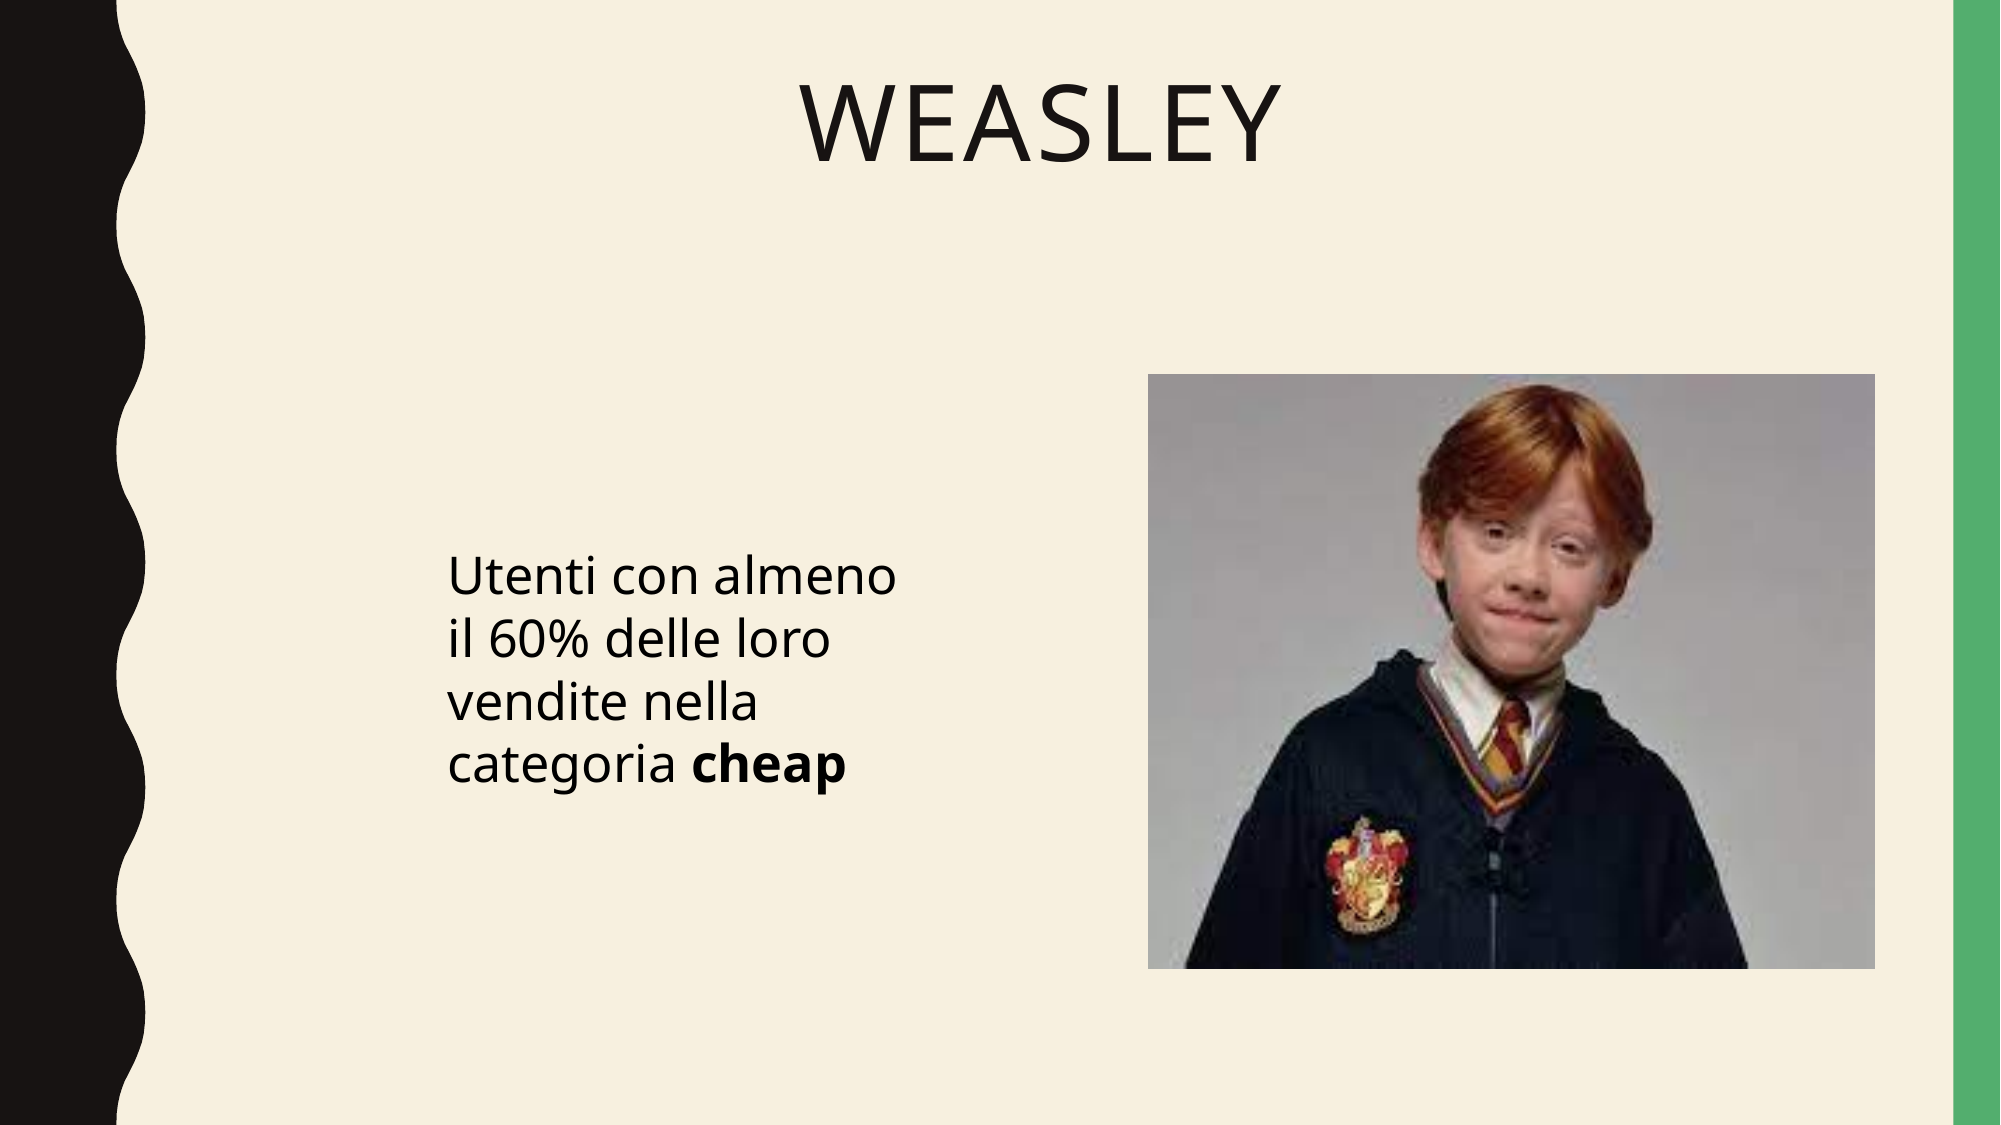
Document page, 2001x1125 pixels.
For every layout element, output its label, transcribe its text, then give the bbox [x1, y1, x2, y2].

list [1148, 374, 1875, 969]
title weasley [205, 62, 1875, 308]
text_box Utenti con almeno il 60% delle loro vendite nella categoria cheap [432, 535, 920, 801]
